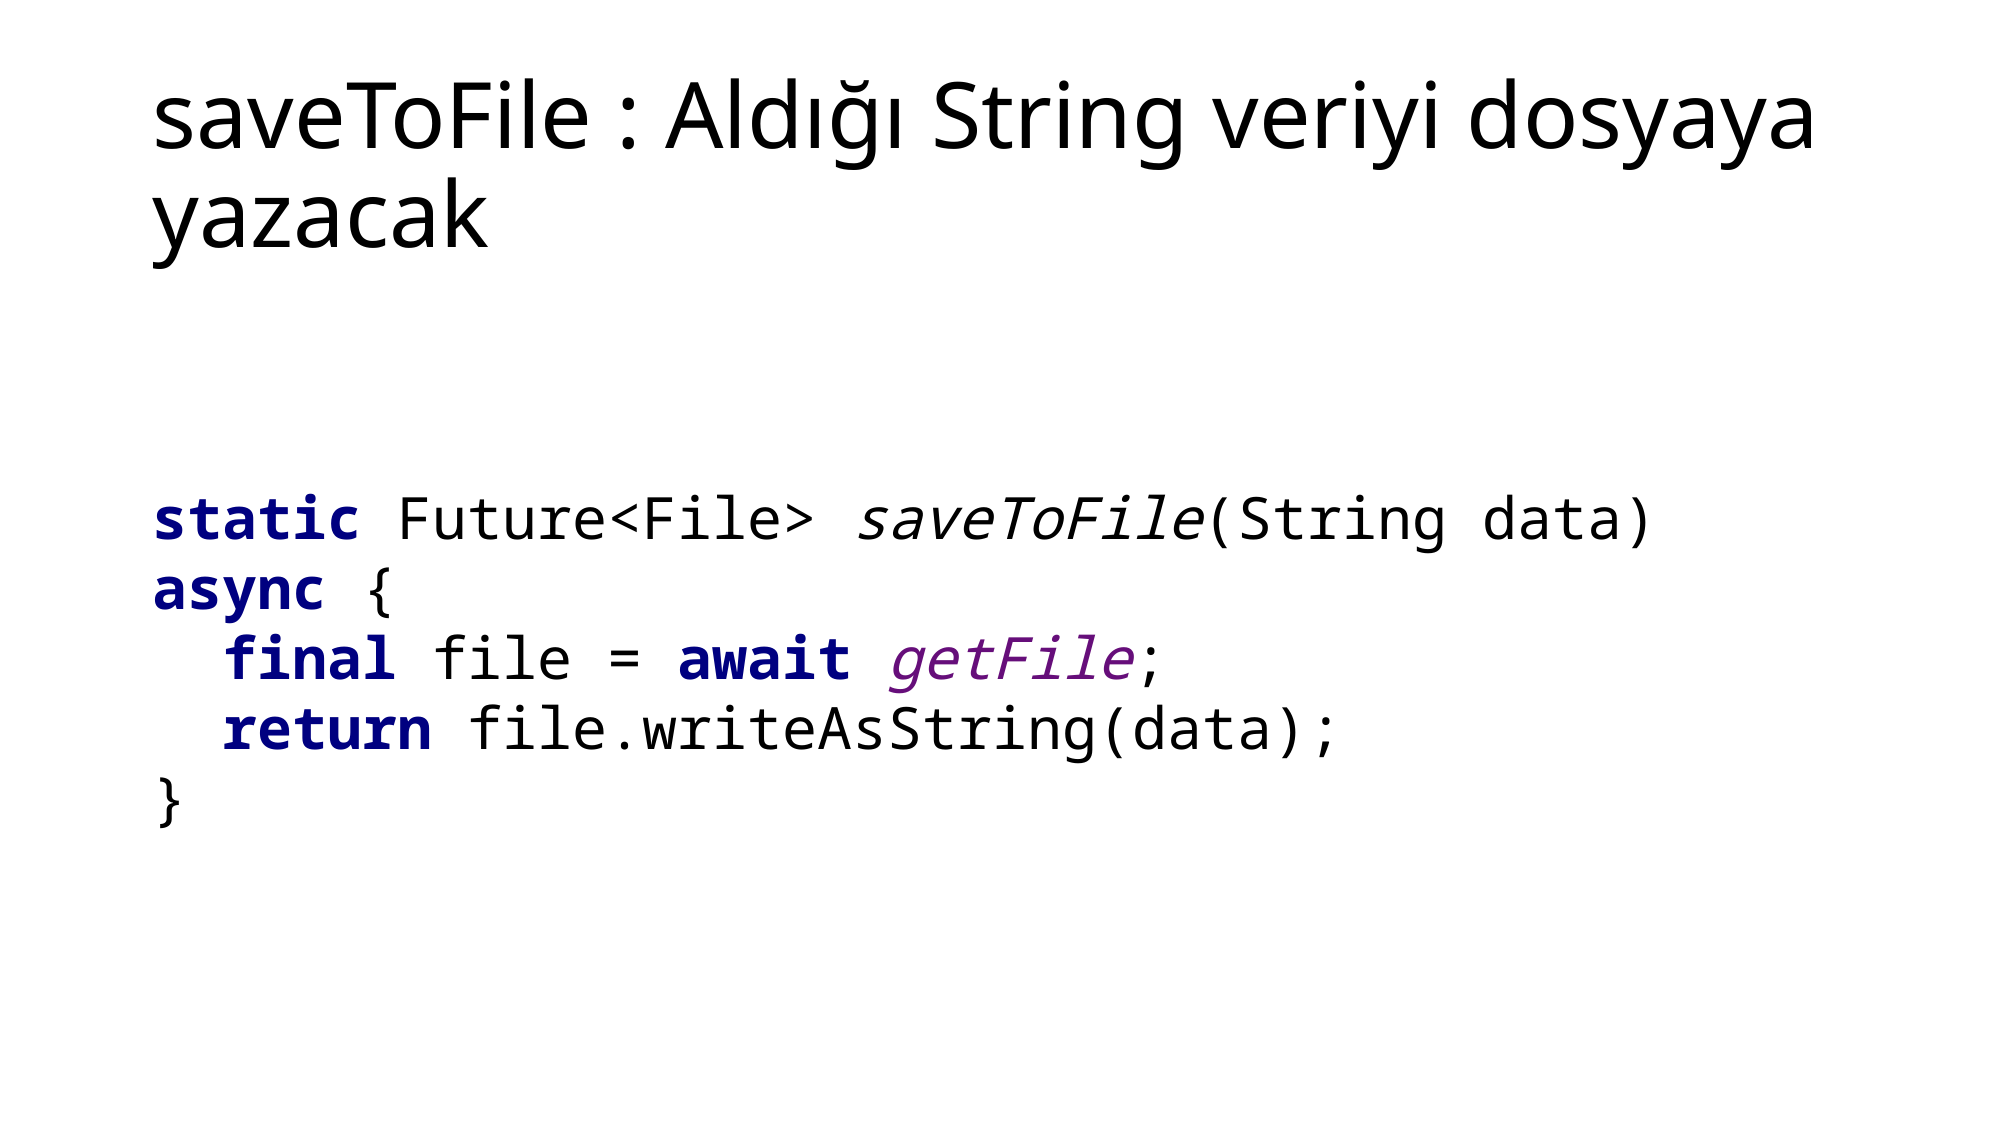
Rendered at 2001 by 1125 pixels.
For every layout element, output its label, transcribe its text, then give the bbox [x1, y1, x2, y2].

title saveToFile : Aldığı String veriyi dosyaya yazacak [137, 59, 1863, 278]
list static Future<File> saveToFile(String data) async { final file = await getFile; return file.writeAsString(data); } [137, 330, 1818, 983]
